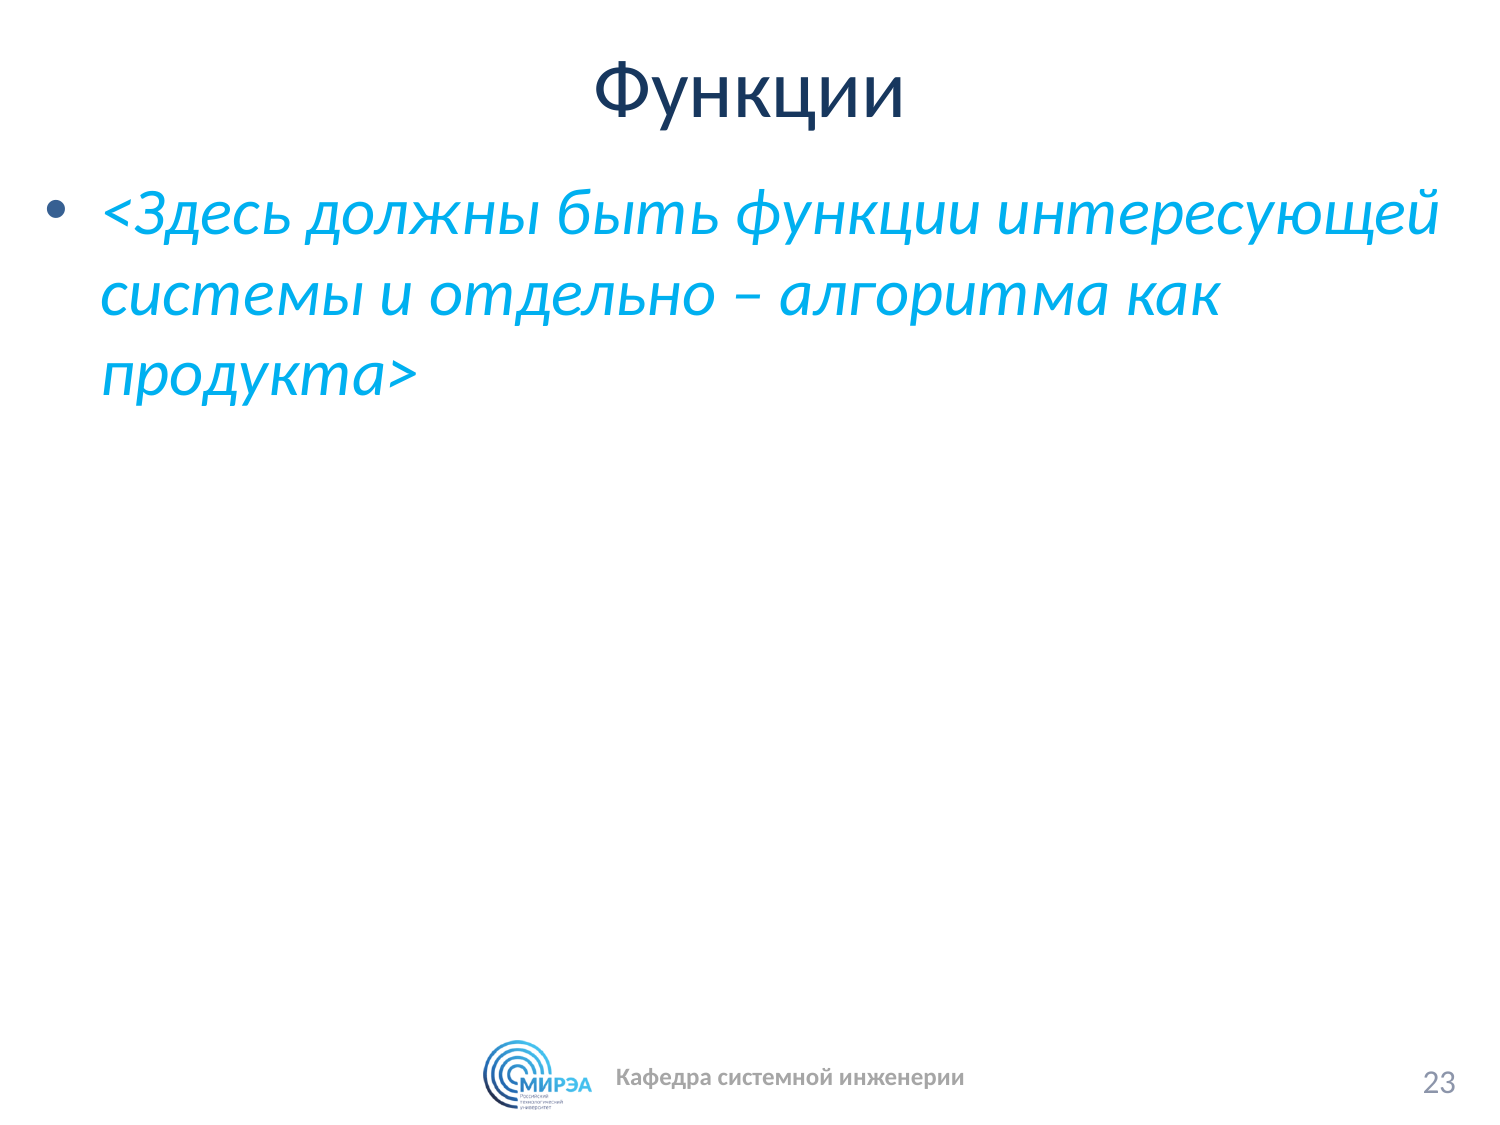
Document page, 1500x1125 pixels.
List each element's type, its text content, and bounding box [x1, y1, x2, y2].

slide_number 23 [1120, 1049, 1471, 1110]
picture [483, 1040, 592, 1110]
title Функции [29, 19, 1471, 149]
list <Здесь должны быть функции интересующей системы и отдельно – алгоритма как продукта> [29, 160, 1471, 988]
